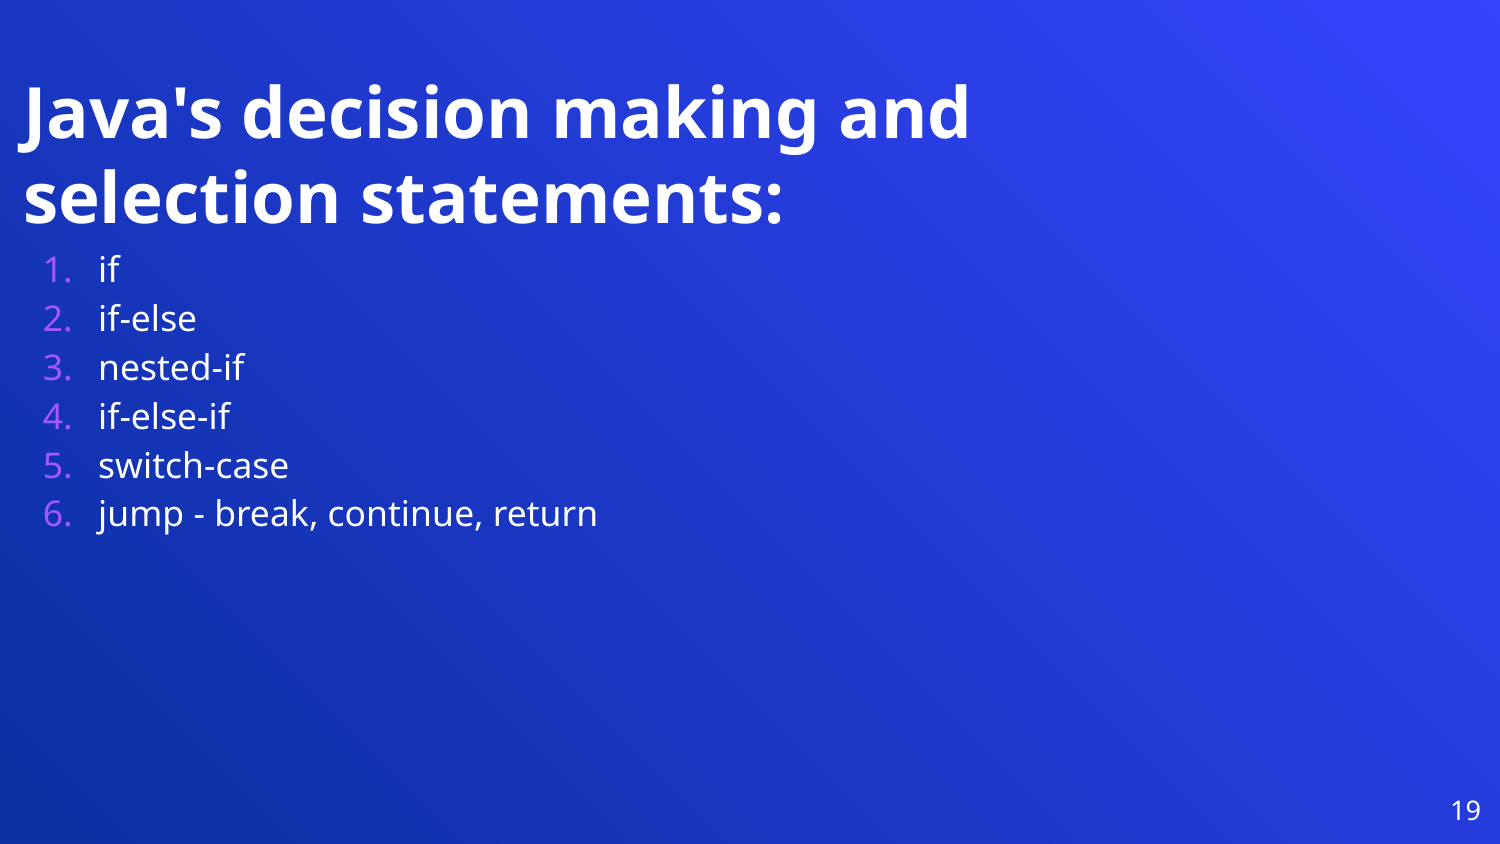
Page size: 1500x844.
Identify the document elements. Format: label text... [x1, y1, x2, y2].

title Java's decision making and selection statements: [23, 67, 1192, 197]
slide_number ‹#› [1391, 779, 1482, 844]
subtitle if if-else nested-if if-else-if switch-case jump - break, continue, return [23, 240, 1288, 431]
